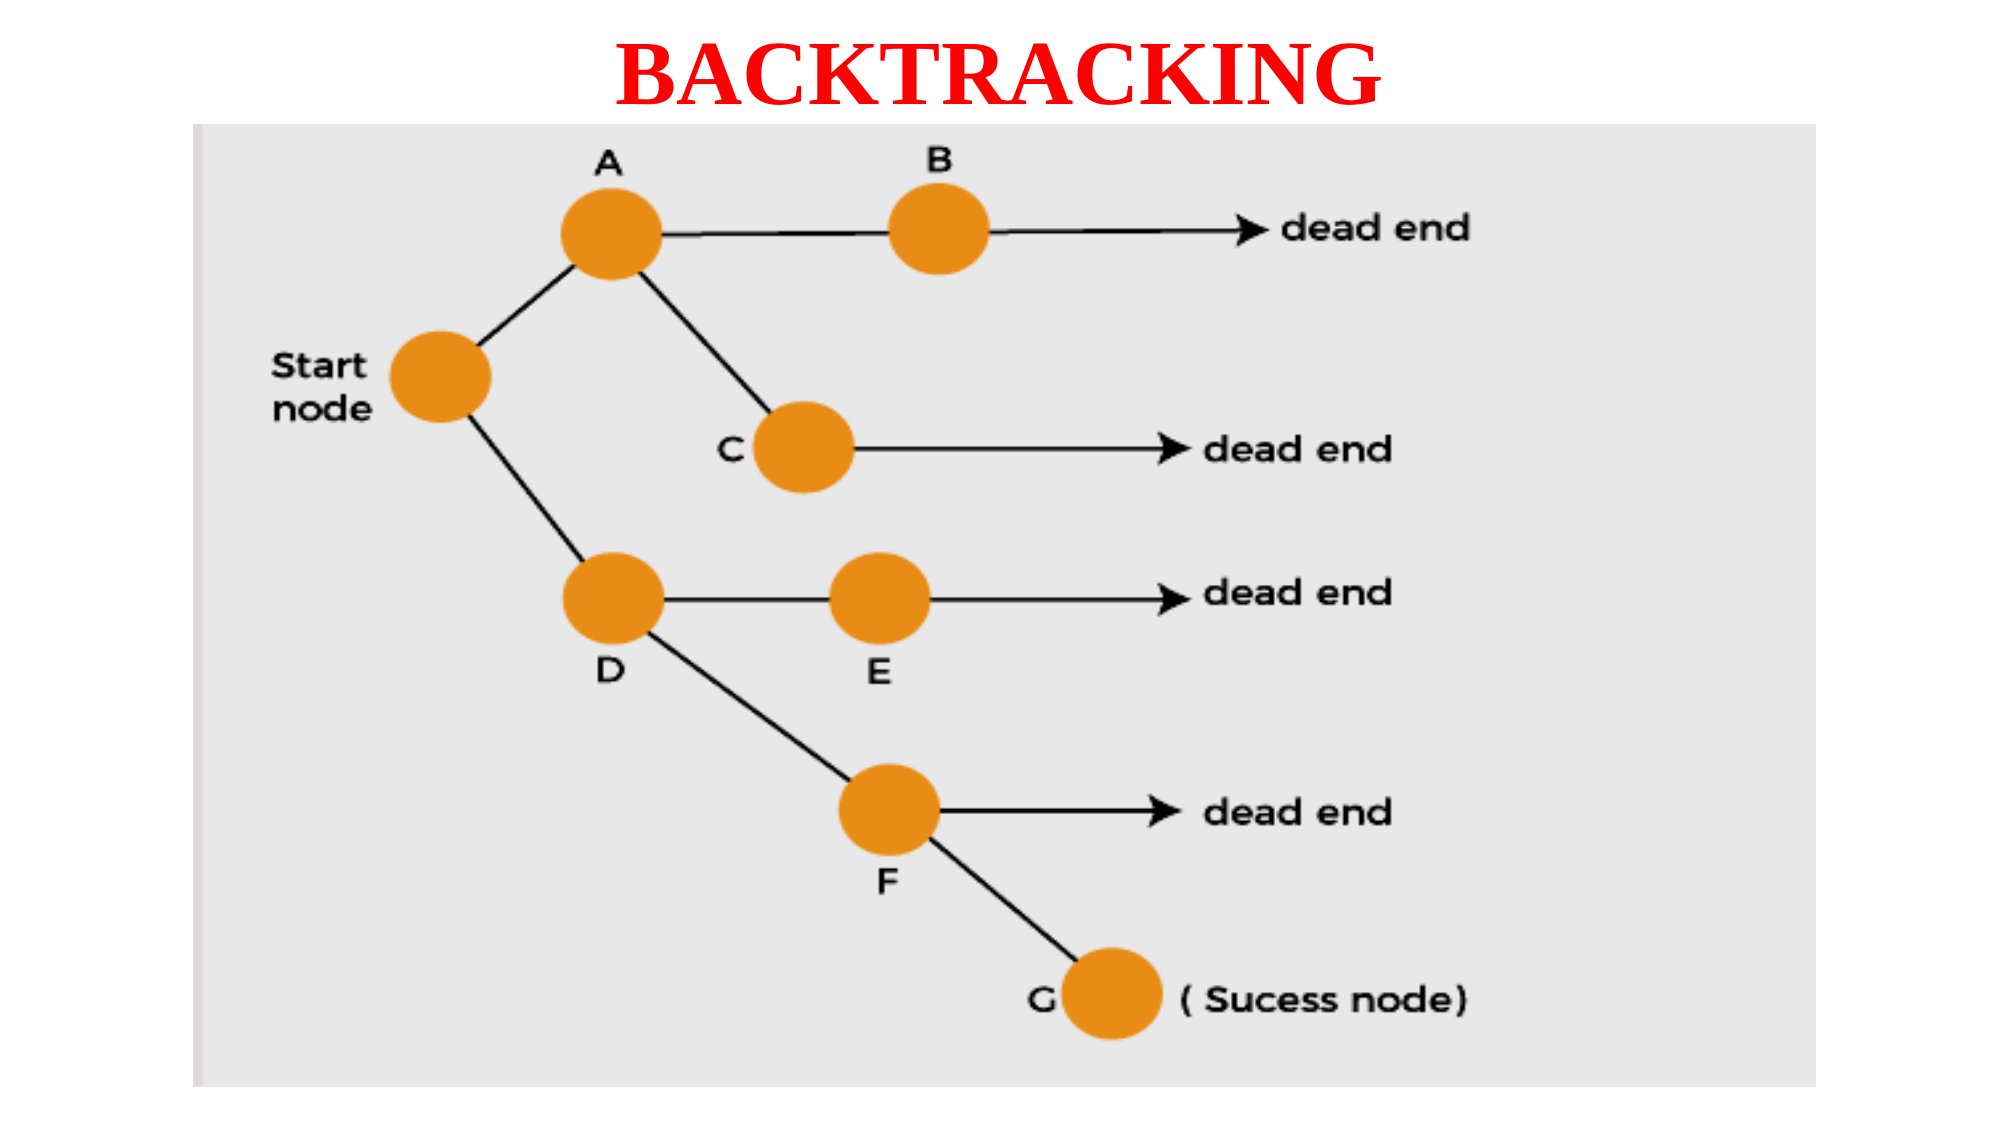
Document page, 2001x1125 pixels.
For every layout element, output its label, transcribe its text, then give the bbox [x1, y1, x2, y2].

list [193, 124, 1816, 1087]
title BACKTRACKING [99, 20, 1901, 116]
